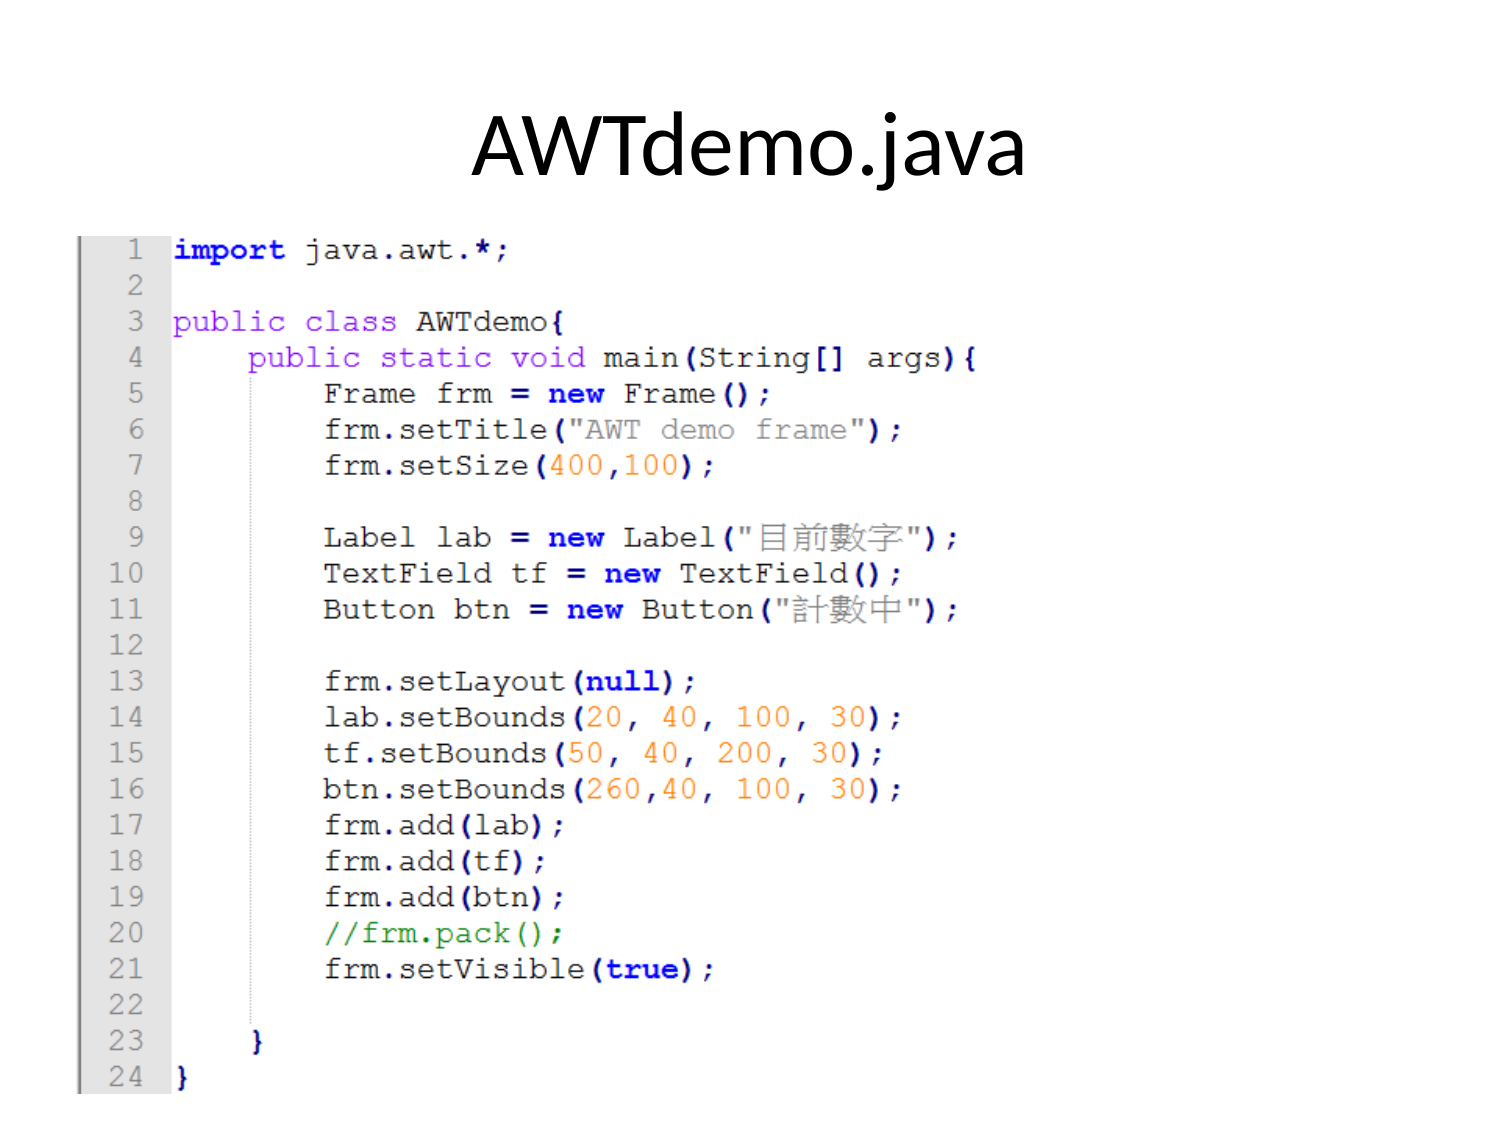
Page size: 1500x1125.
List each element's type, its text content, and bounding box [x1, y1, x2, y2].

picture [74, 235, 1033, 1094]
title AWTdemo.java [75, 45, 1425, 233]
